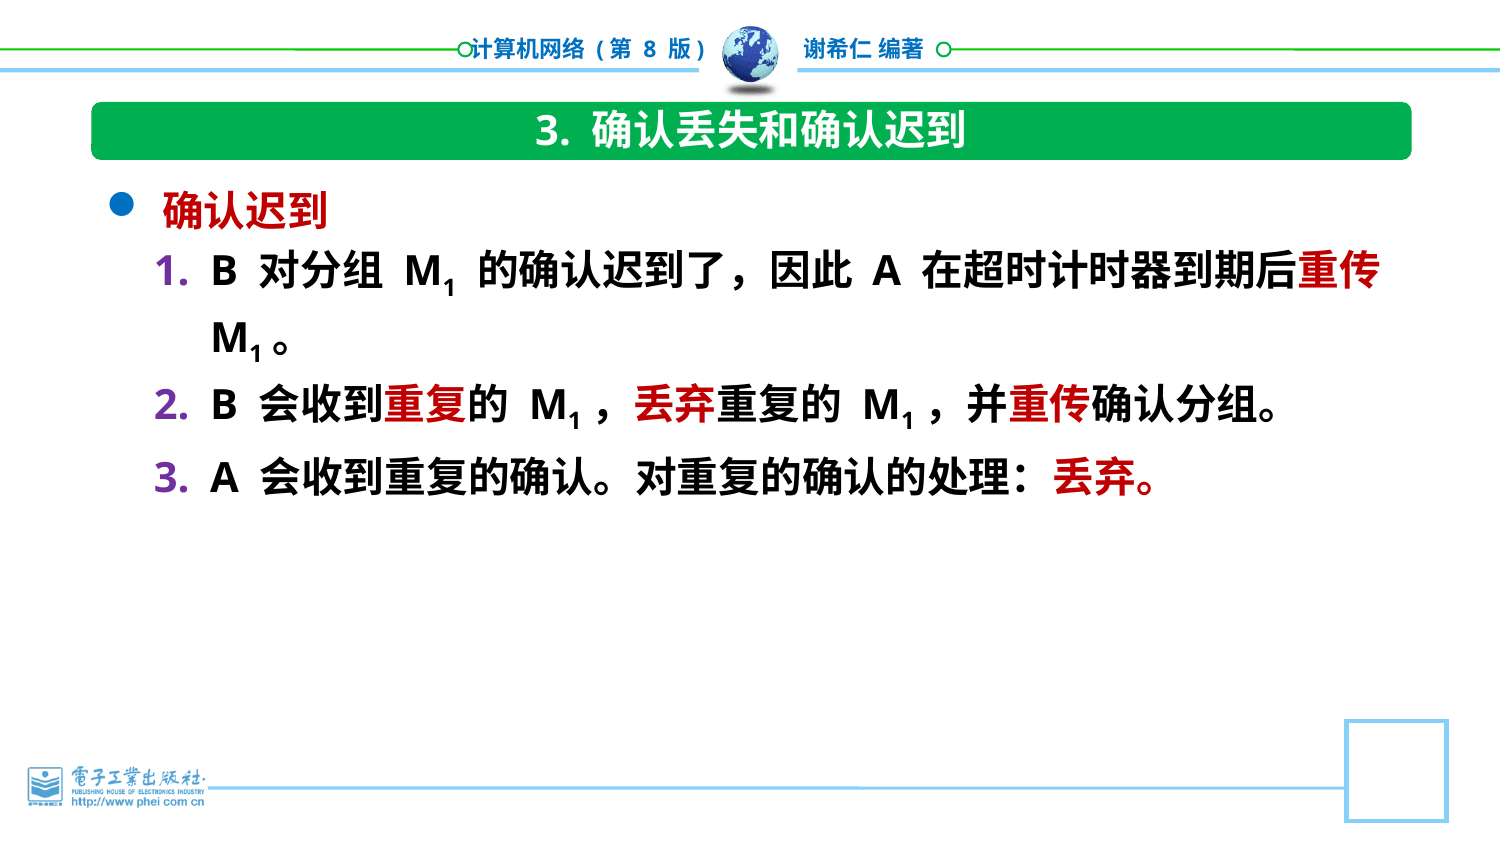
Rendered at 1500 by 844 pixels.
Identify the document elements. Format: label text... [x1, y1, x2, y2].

picture [720, 24, 780, 96]
text_box 3. 确认丢失和确认迟到 [520, 96, 983, 160]
text_box 确认迟到 B 对分组 M1 的确认迟到了，因此 A 在超时计时器到期后重传 M1。 B 会收到重复的 M1，丢弃重复的 M1，并重传确认分组。 A 会收到重复的确认。对重复的确认的处理：丢弃。 [91, 160, 1412, 509]
text_box [983, 101, 1412, 160]
picture [23, 764, 208, 809]
text_box [91, 101, 520, 160]
